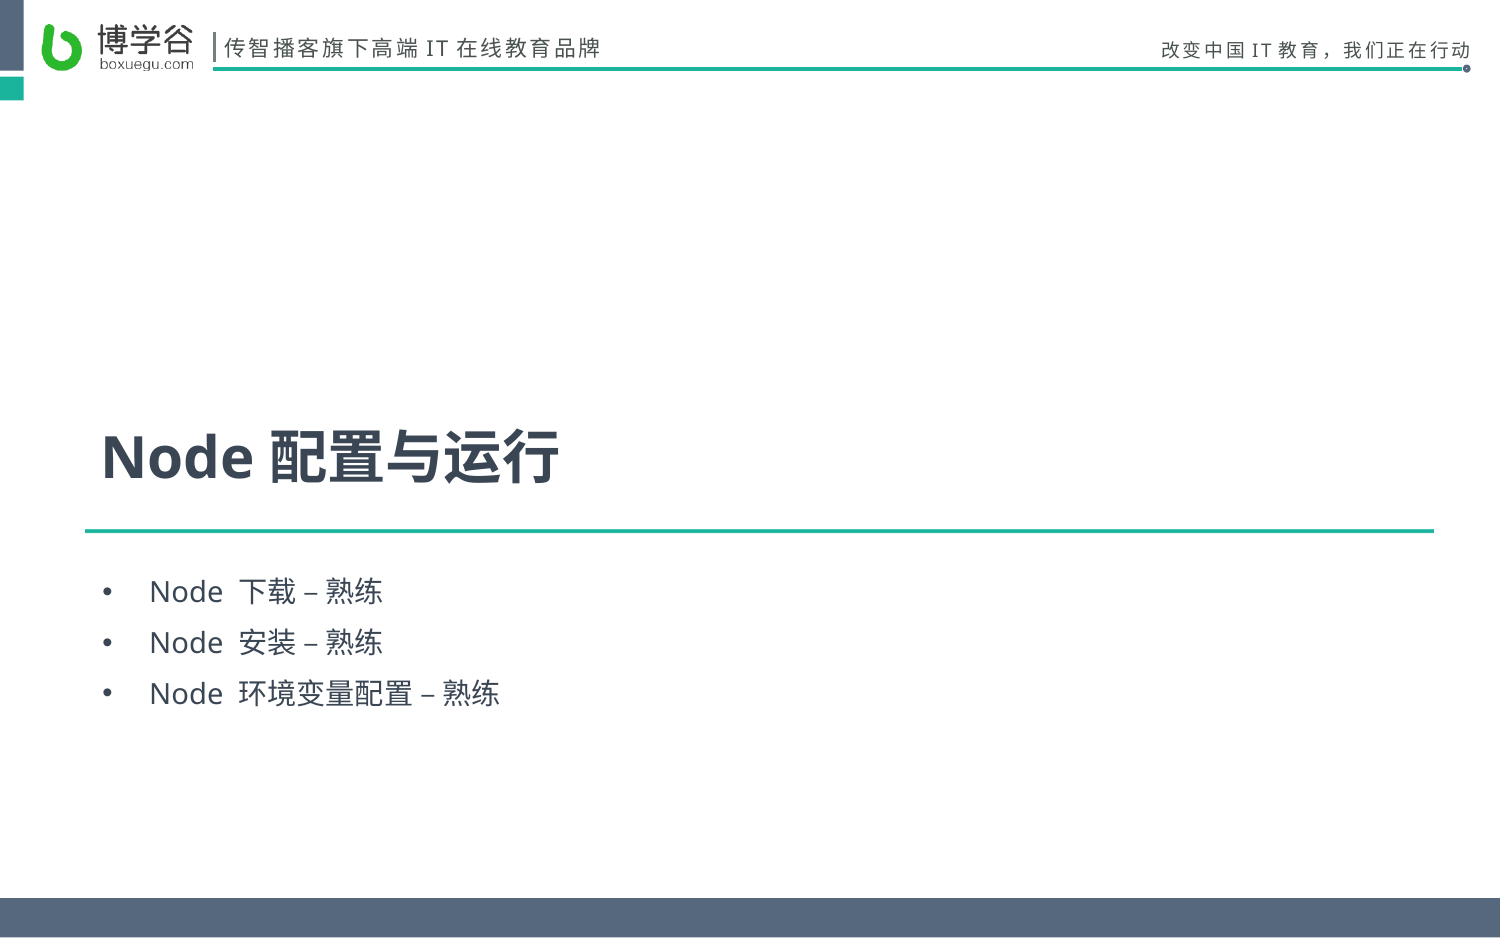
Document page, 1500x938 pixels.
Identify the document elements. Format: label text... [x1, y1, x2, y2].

picture [85, 528, 1434, 537]
picture [41, 23, 193, 71]
title Node配置与运行 [85, 396, 1415, 524]
list Node 下载 – 熟练 Node 安装 – 熟练 Node 环境变量配置 – 熟练 [85, 566, 991, 793]
